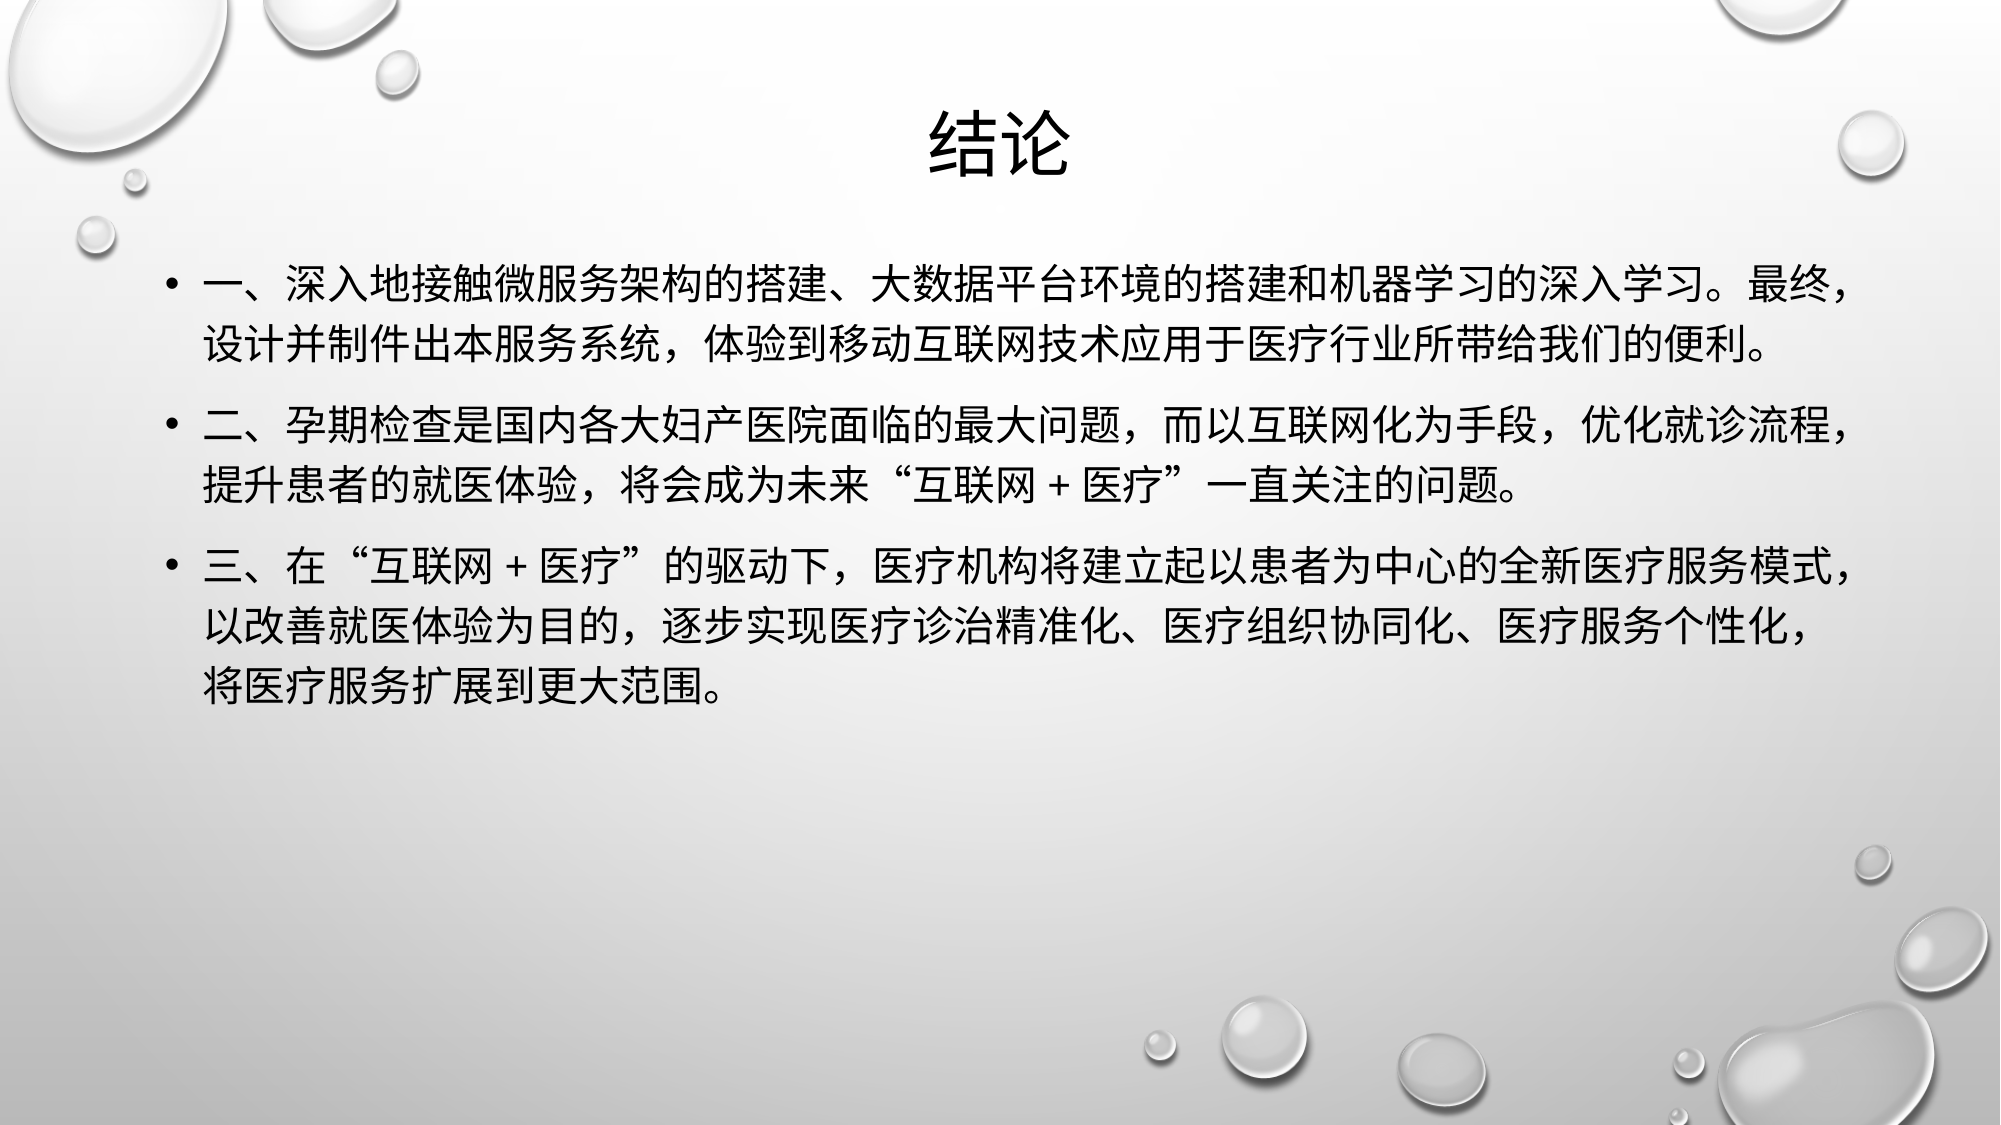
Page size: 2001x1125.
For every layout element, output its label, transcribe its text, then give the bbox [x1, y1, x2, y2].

list 一、深入地接触微服务架构的搭建、大数据平台环境的搭建和机器学习的深入学习。最终，设计并制件出本服务系统，体验到移动互联网技术应用于医疗行业所带给我们的便利。 二、孕期检查是国内各大妇产医院面临的最大问题，而以互联网化为手段，优化就诊流程，提升患者的就医体验，将会成为未来“互联网+医疗”一直关注的问题。 三、在“互联网+医疗”的驱动下，医疗机构将建立起以患者为中心的全新医疗服务模式，以改善就医体验为目的，逐步实现医疗诊治精准化、医疗组织协同化、医疗服务个性化，将医疗服务扩展到更大范围。 [149, 240, 1850, 802]
title 结论 [149, 101, 1851, 196]
picture [0, 0, 2000, 1125]
